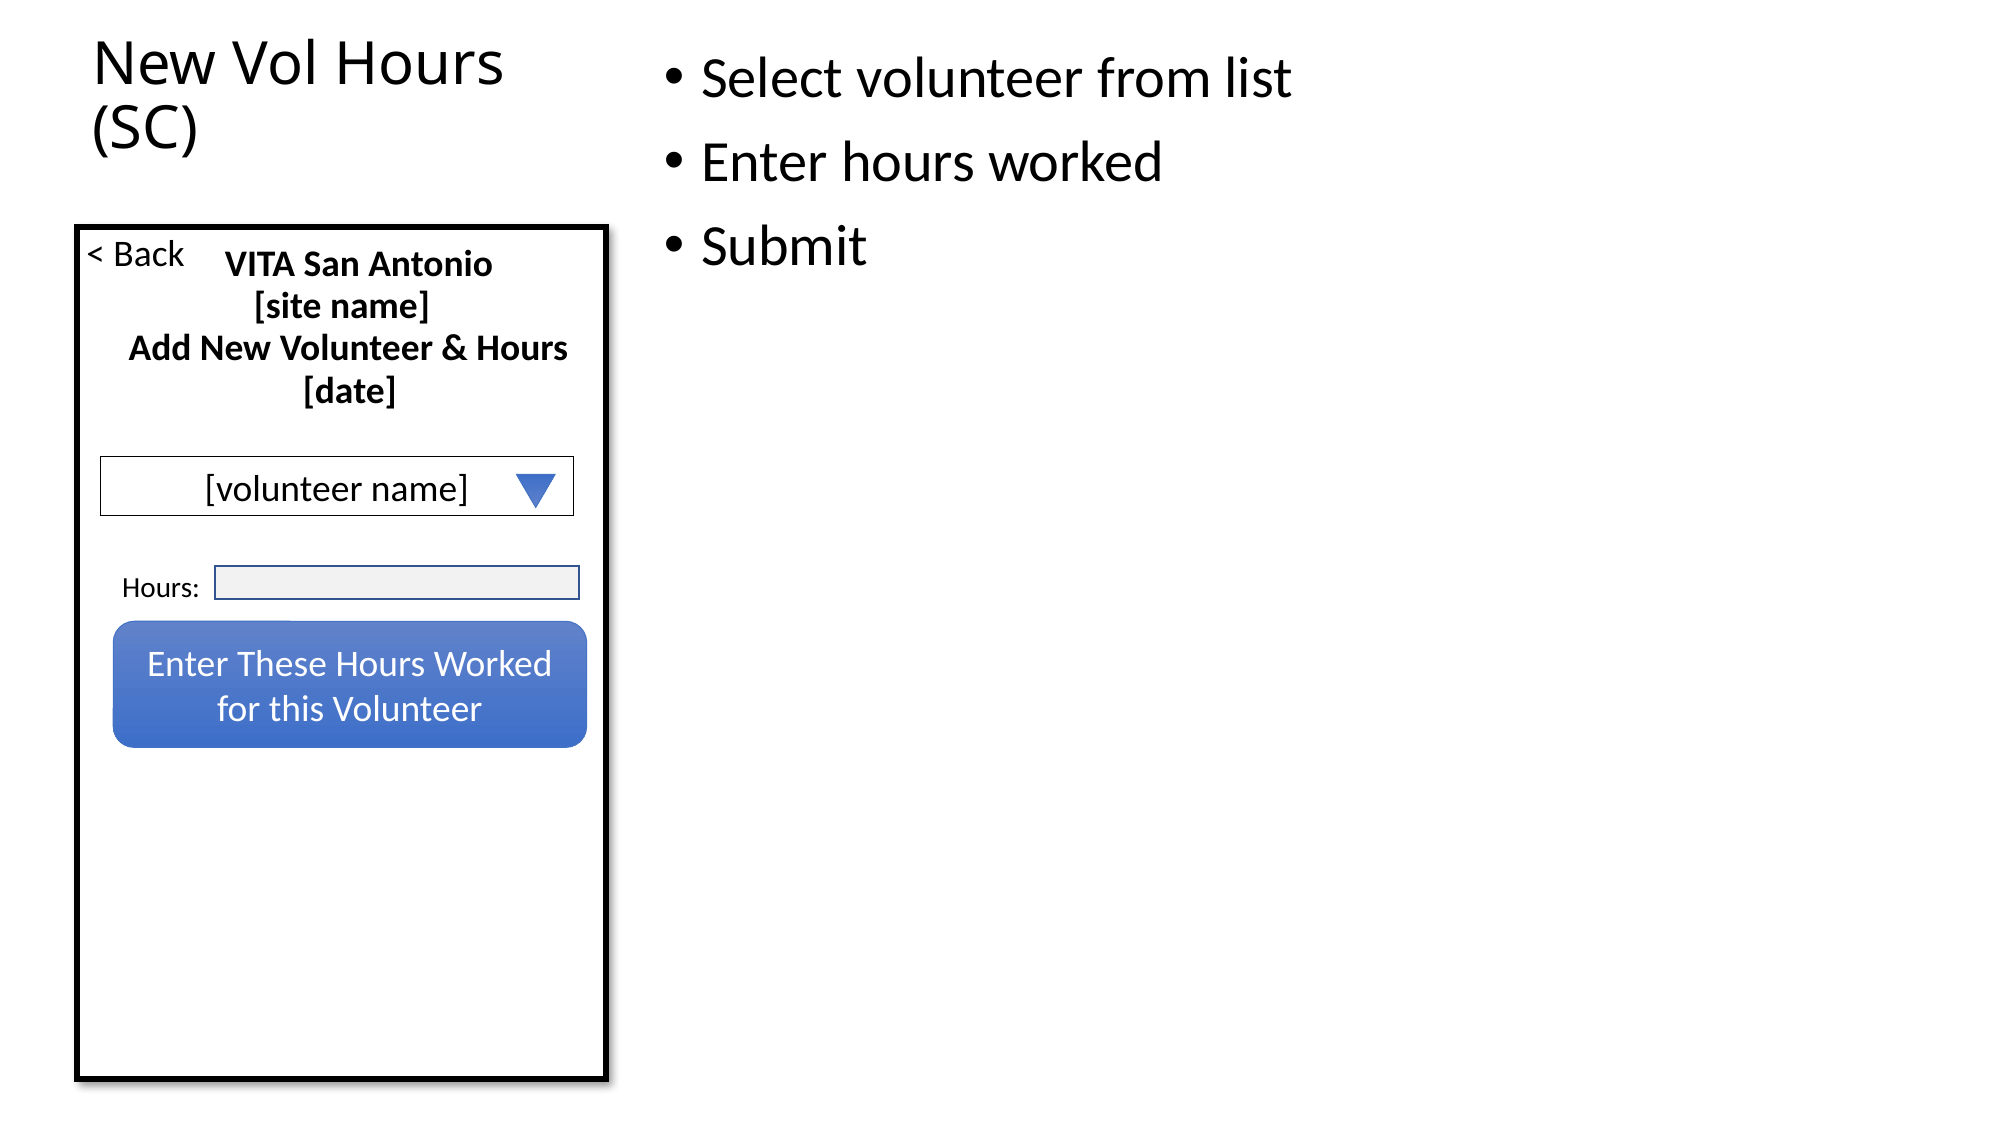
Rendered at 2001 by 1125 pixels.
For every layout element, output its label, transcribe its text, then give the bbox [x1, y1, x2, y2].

list Select volunteer from list Enter hours worked Submit [648, 40, 1952, 1080]
text_box [76, 282, 607, 1080]
text_box < Back [71, 221, 200, 282]
text_box Enter These Hours Worked for this Volunteer [112, 620, 588, 748]
text_box [214, 565, 580, 600]
text_box [515, 473, 556, 509]
text_box [200, 226, 607, 315]
text_box Add New Volunteer & Hours [86, 315, 611, 376]
text_box [site name] [80, 273, 605, 334]
text_box [date] [87, 358, 612, 419]
text_box Hours: [107, 560, 216, 611]
text_box [volunteer name] [100, 456, 574, 516]
text_box New Vol Hours (SC) [77, 25, 533, 211]
text_box VITA San Antonio [124, 231, 594, 292]
